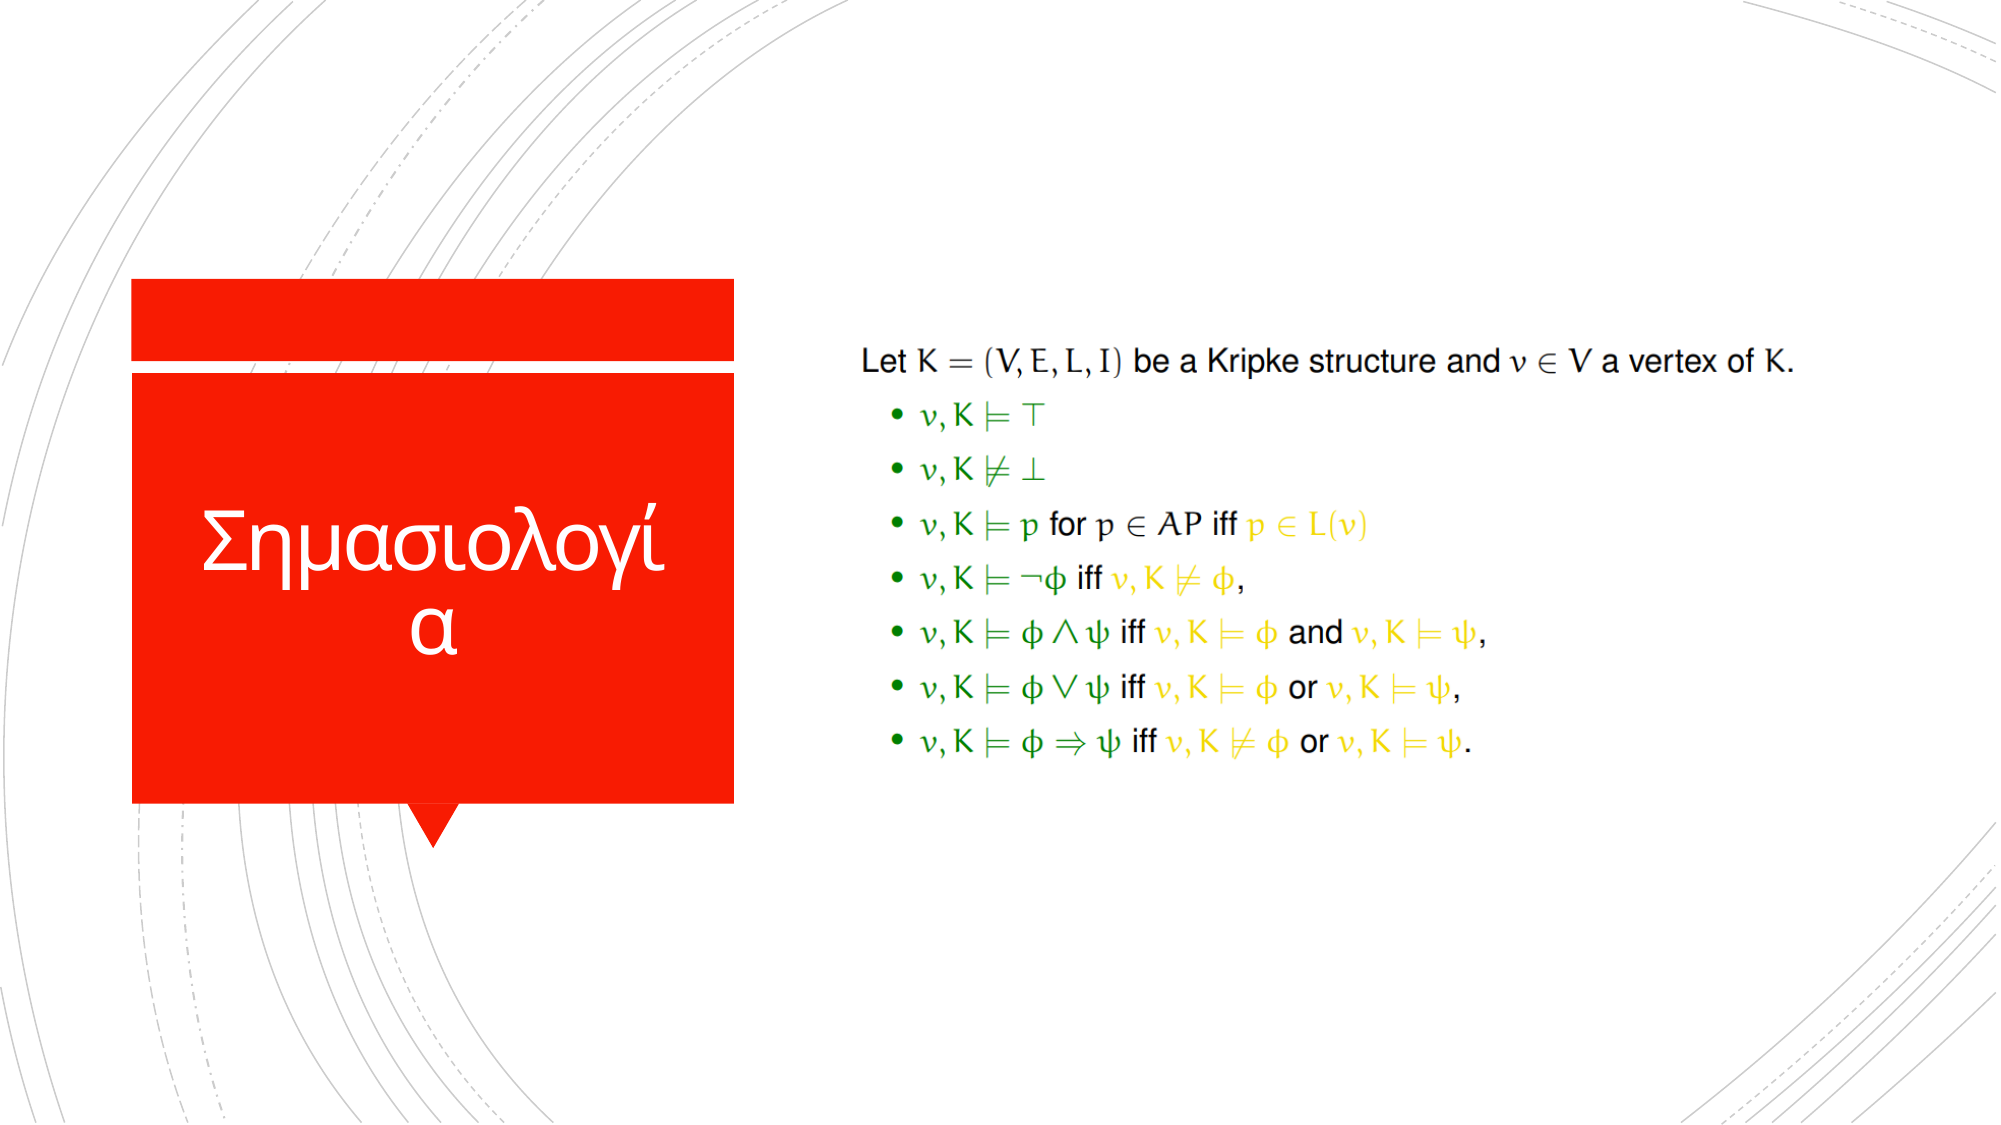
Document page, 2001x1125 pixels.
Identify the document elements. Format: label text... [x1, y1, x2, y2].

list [839, 325, 1871, 799]
title Σημασιολογία [145, 385, 720, 789]
